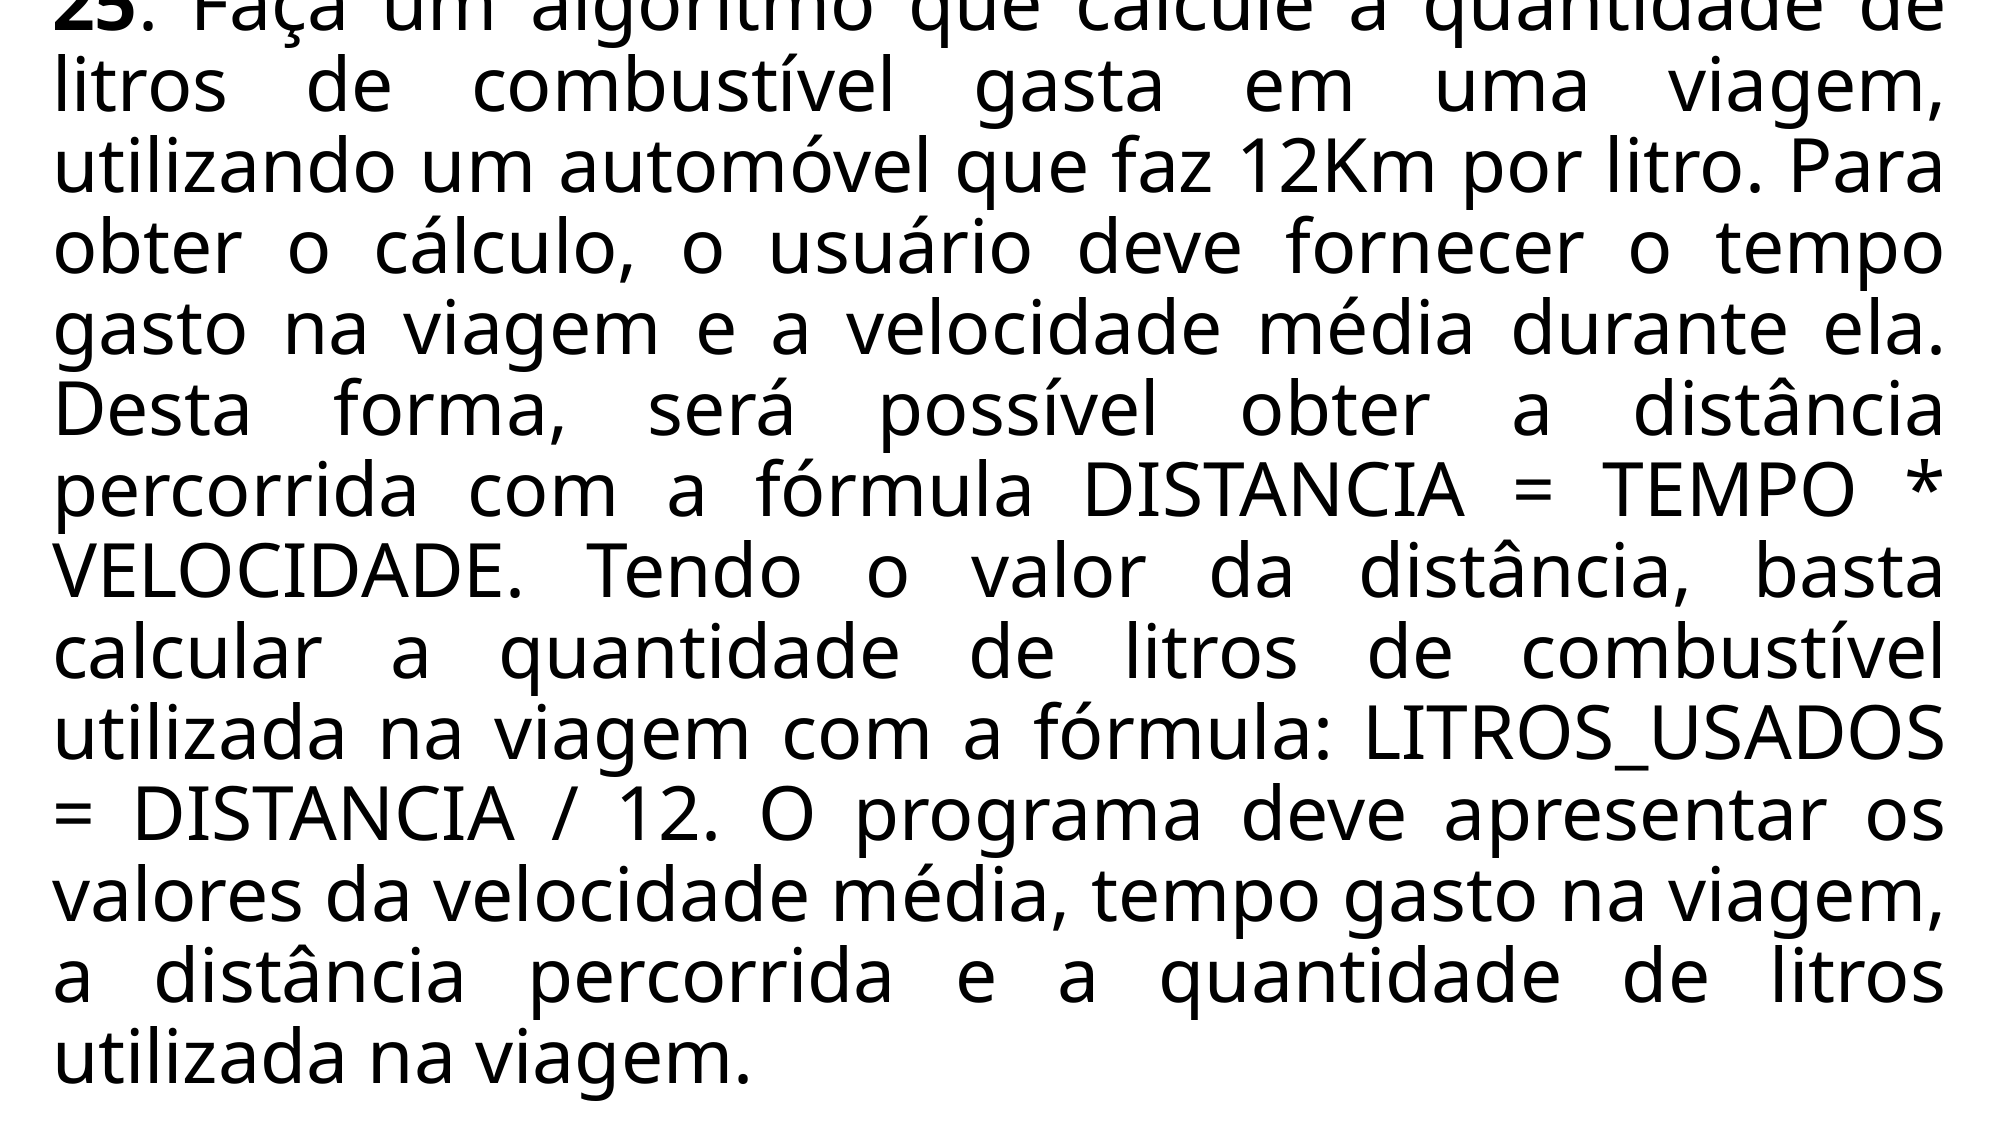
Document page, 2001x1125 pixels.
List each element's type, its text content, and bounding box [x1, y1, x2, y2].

title 25. Faça um algoritmo que calcule a quantidade de litros de combustível gasta em uma viagem, utilizando um automóvel que faz 12Km por litro. Para obter o cálculo, o usuário deve fornecer o tempo gasto na viagem e a velocidade média durante ela. Desta forma, será possível obter a distância percorrida com a fórmula DISTANCIA = TEMPO * VELOCIDADE. Tendo o valor da distância, basta calcular a quantidade de litros de combustível utilizada na viagem com a fórmula: LITROS_USADOS = DISTANCIA / 12. O programa deve apresentar os valores da velocidade média, tempo gasto na viagem, a distância percorrida e a quantidade de litros utilizada na viagem. [37, 406, 1963, 660]
